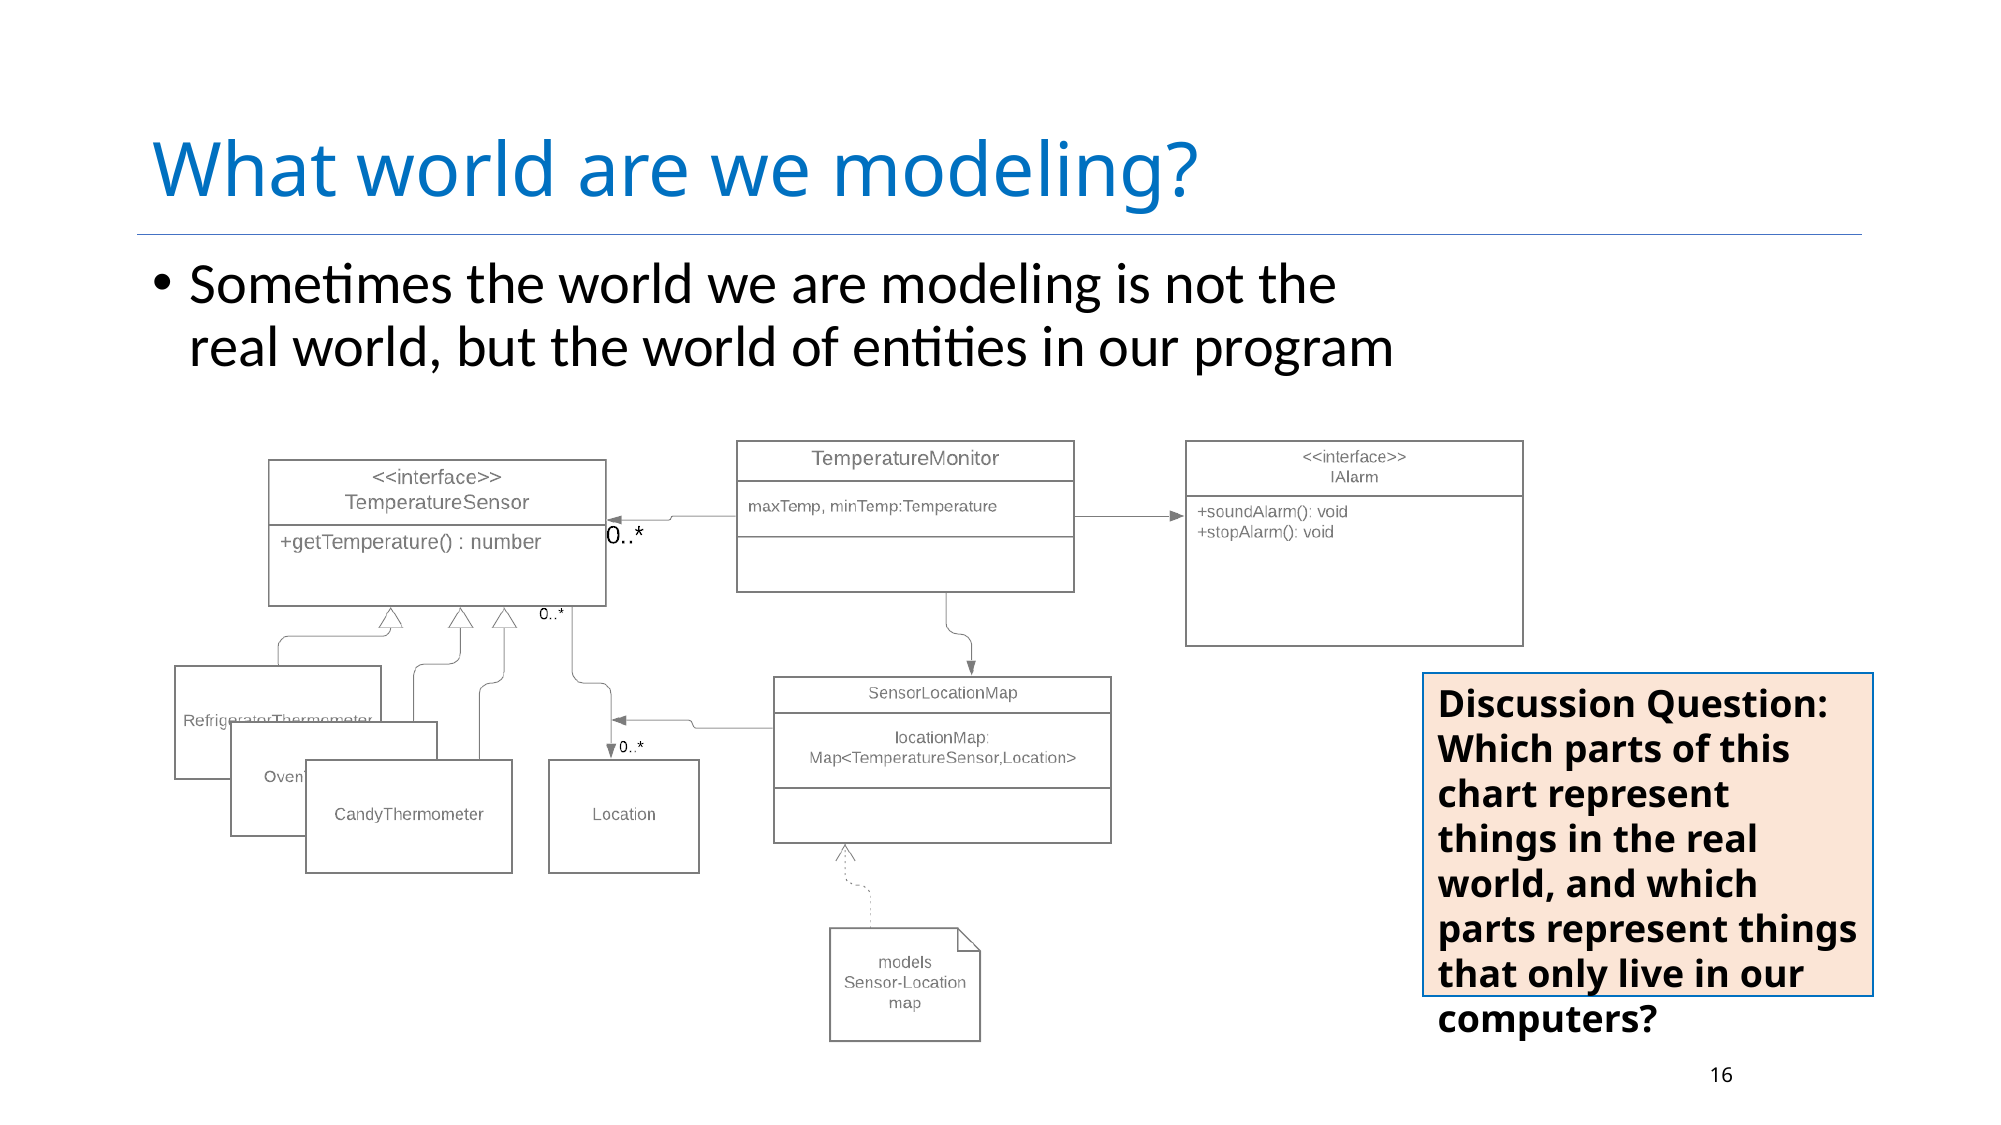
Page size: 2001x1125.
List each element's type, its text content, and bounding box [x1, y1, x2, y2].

text_box Discussion Question: Which parts of this chart represent things in the real world, and which parts represent things that only live in our computers? [1560, 672, 1874, 997]
title What world are we modeling? [137, 3, 1863, 221]
list Sometimes the world we are modeling is not the real world, but the world of entities in our program [137, 246, 1432, 403]
picture [137, 403, 1560, 1078]
text_box 16 [1626, 1055, 1739, 1096]
